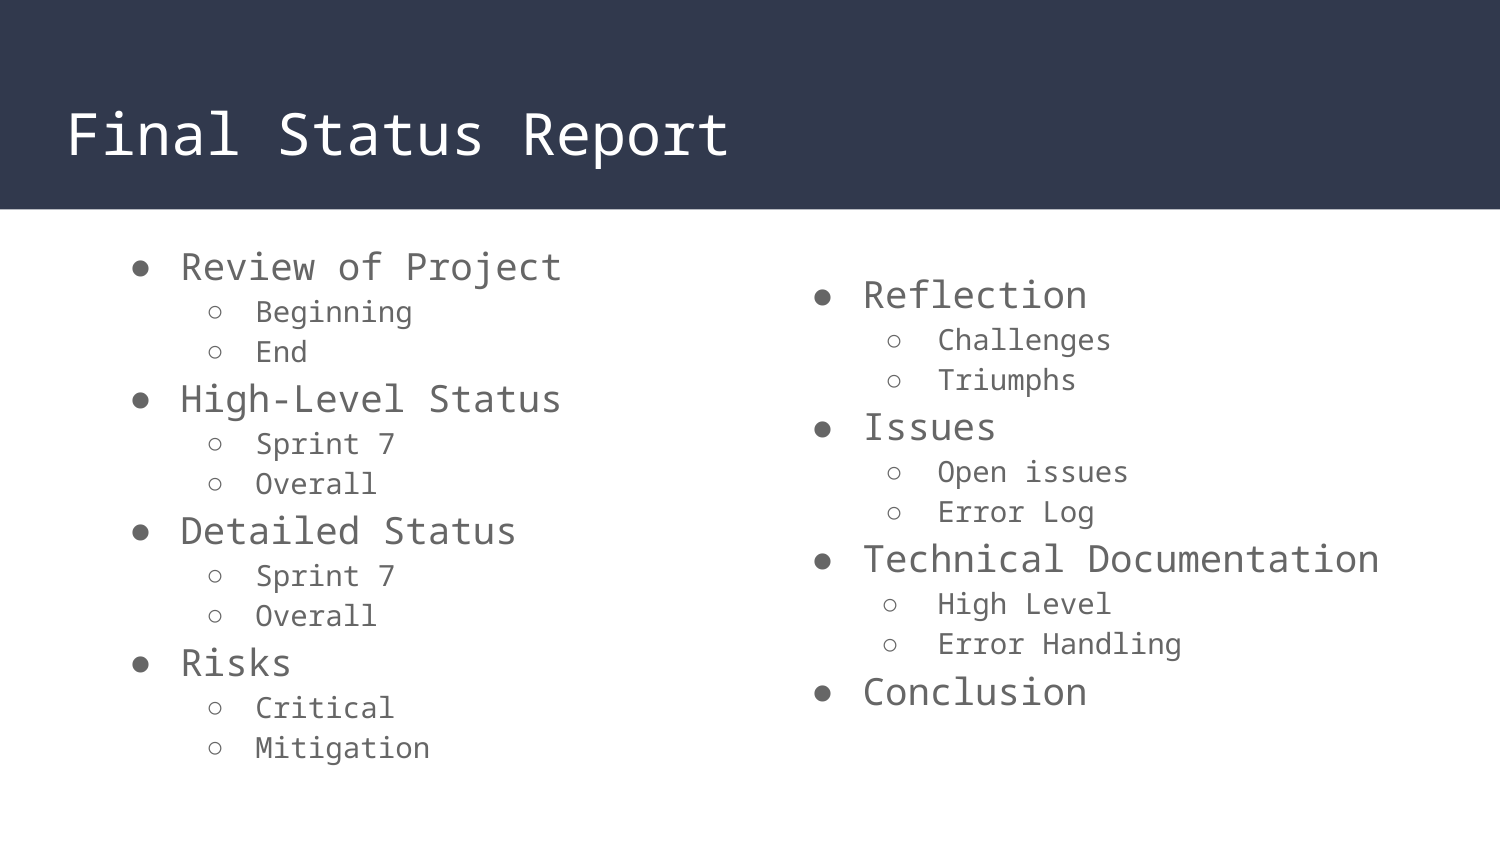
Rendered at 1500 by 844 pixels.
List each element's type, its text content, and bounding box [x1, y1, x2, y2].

title Final Status Report [51, 82, 1449, 185]
text_box Reflection Challenges Triumphs Issues Open issues Error Log Technical Documentation High Level Error Handling Conclusion [772, 220, 1412, 757]
list Review of Project Beginning End High-Level Status Sprint 7 Overall Detailed Status Sprint 7 Overall Risks Critical Mitigation [90, 220, 703, 803]
